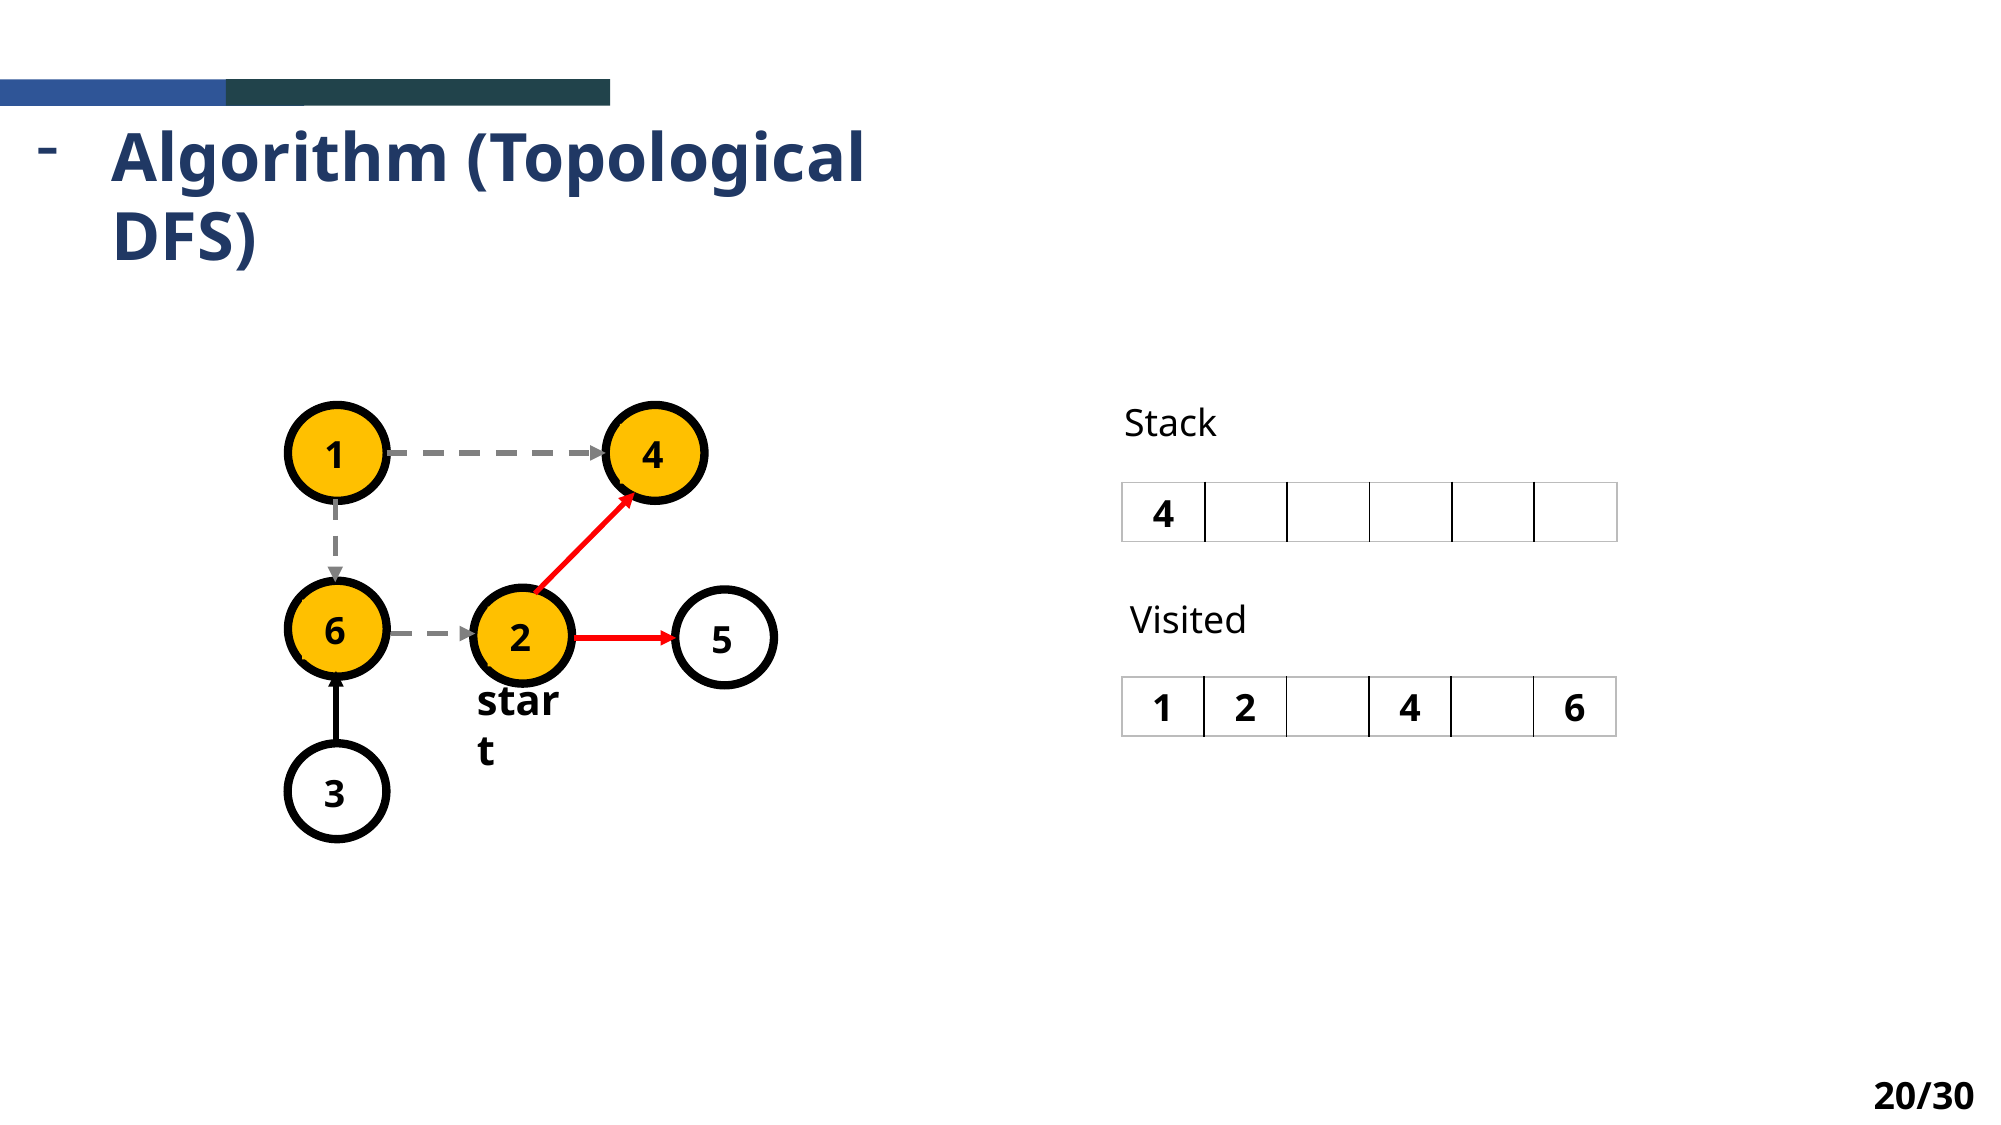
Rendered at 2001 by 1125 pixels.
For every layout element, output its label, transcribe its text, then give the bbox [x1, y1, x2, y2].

table_header [1287, 678, 1368, 735]
table_header 4 [1370, 678, 1450, 735]
text_box Stack [1109, 391, 1527, 452]
text_box Algorithm (Topological DFS) [21, 106, 1026, 282]
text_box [287, 580, 387, 677]
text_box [605, 404, 705, 501]
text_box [534, 492, 635, 594]
text_box Visited [1115, 588, 1533, 649]
table_header 1 [1123, 678, 1203, 735]
table_header 4 [1123, 483, 1204, 541]
table_header [1288, 483, 1369, 541]
text_box 20/30 [1858, 1064, 2000, 1125]
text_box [287, 743, 387, 840]
table_header [1370, 483, 1451, 541]
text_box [675, 589, 774, 686]
table_header 6 [1534, 678, 1615, 735]
table_header [1452, 678, 1533, 735]
table_header [1206, 483, 1286, 541]
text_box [287, 404, 387, 501]
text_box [0, 79, 611, 106]
table_header 2 [1205, 678, 1286, 735]
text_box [473, 587, 572, 684]
text_box start [462, 666, 589, 782]
table_header [1535, 483, 1616, 541]
table_header [1453, 483, 1533, 541]
